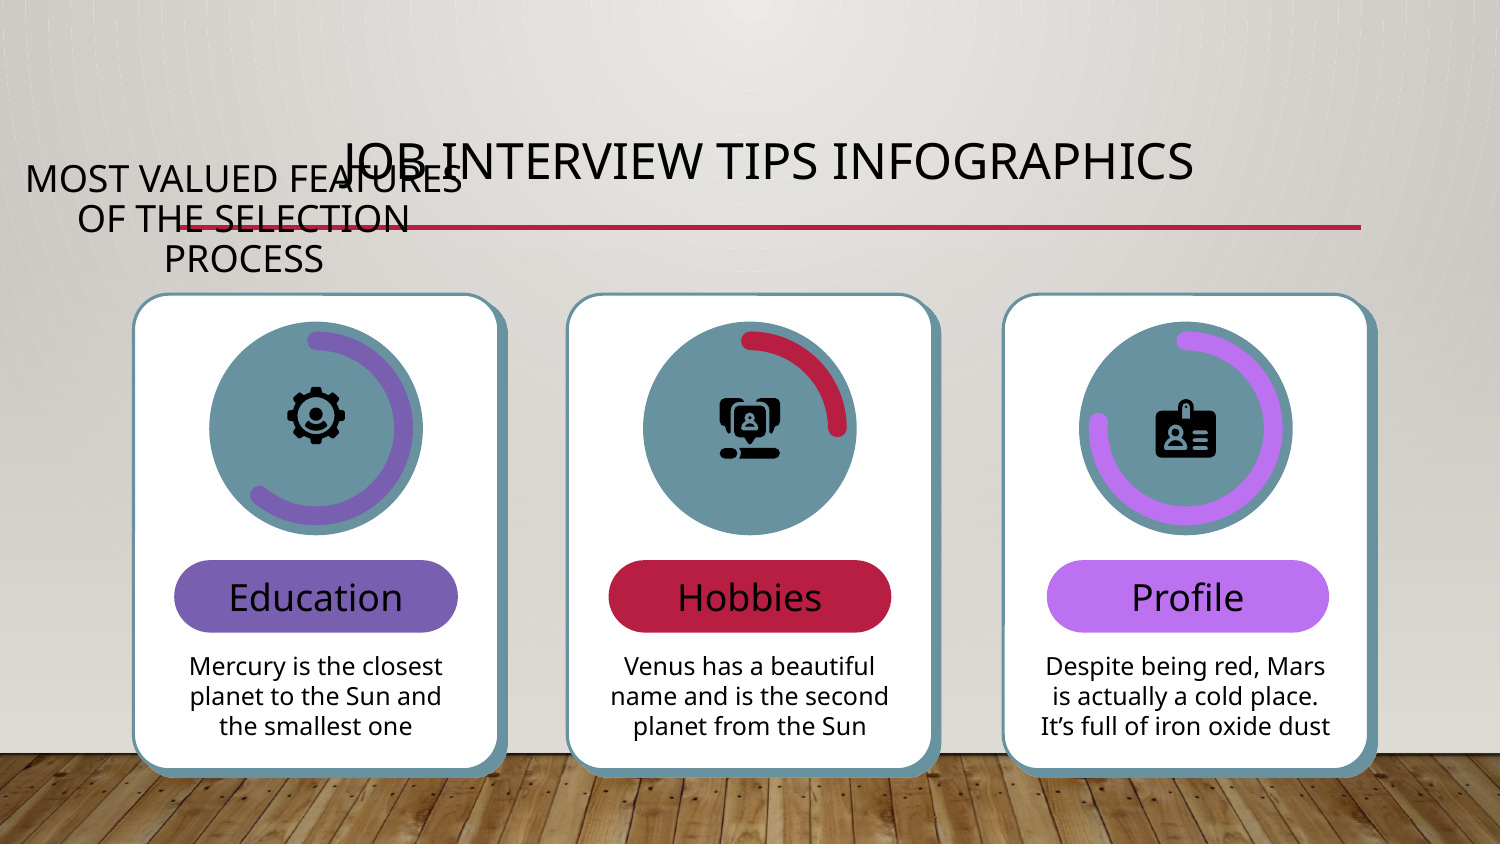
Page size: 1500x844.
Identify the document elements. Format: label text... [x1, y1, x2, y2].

text_box [133, 294, 499, 770]
text_box [750, 340, 838, 429]
text_box [1079, 321, 1293, 536]
text_box [567, 294, 933, 770]
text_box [1155, 398, 1217, 458]
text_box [153, 559, 479, 743]
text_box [287, 386, 346, 445]
text_box [209, 321, 423, 536]
text_box [1003, 294, 1369, 770]
title Job interview tips infographics [178, 98, 1361, 229]
text_box [1098, 340, 1274, 516]
text_box [643, 321, 857, 536]
picture [0, 753, 1500, 844]
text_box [719, 397, 781, 459]
title Most valued features of the selection process [0, 187, 488, 254]
text_box [259, 340, 404, 516]
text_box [1023, 559, 1348, 743]
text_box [587, 559, 913, 743]
